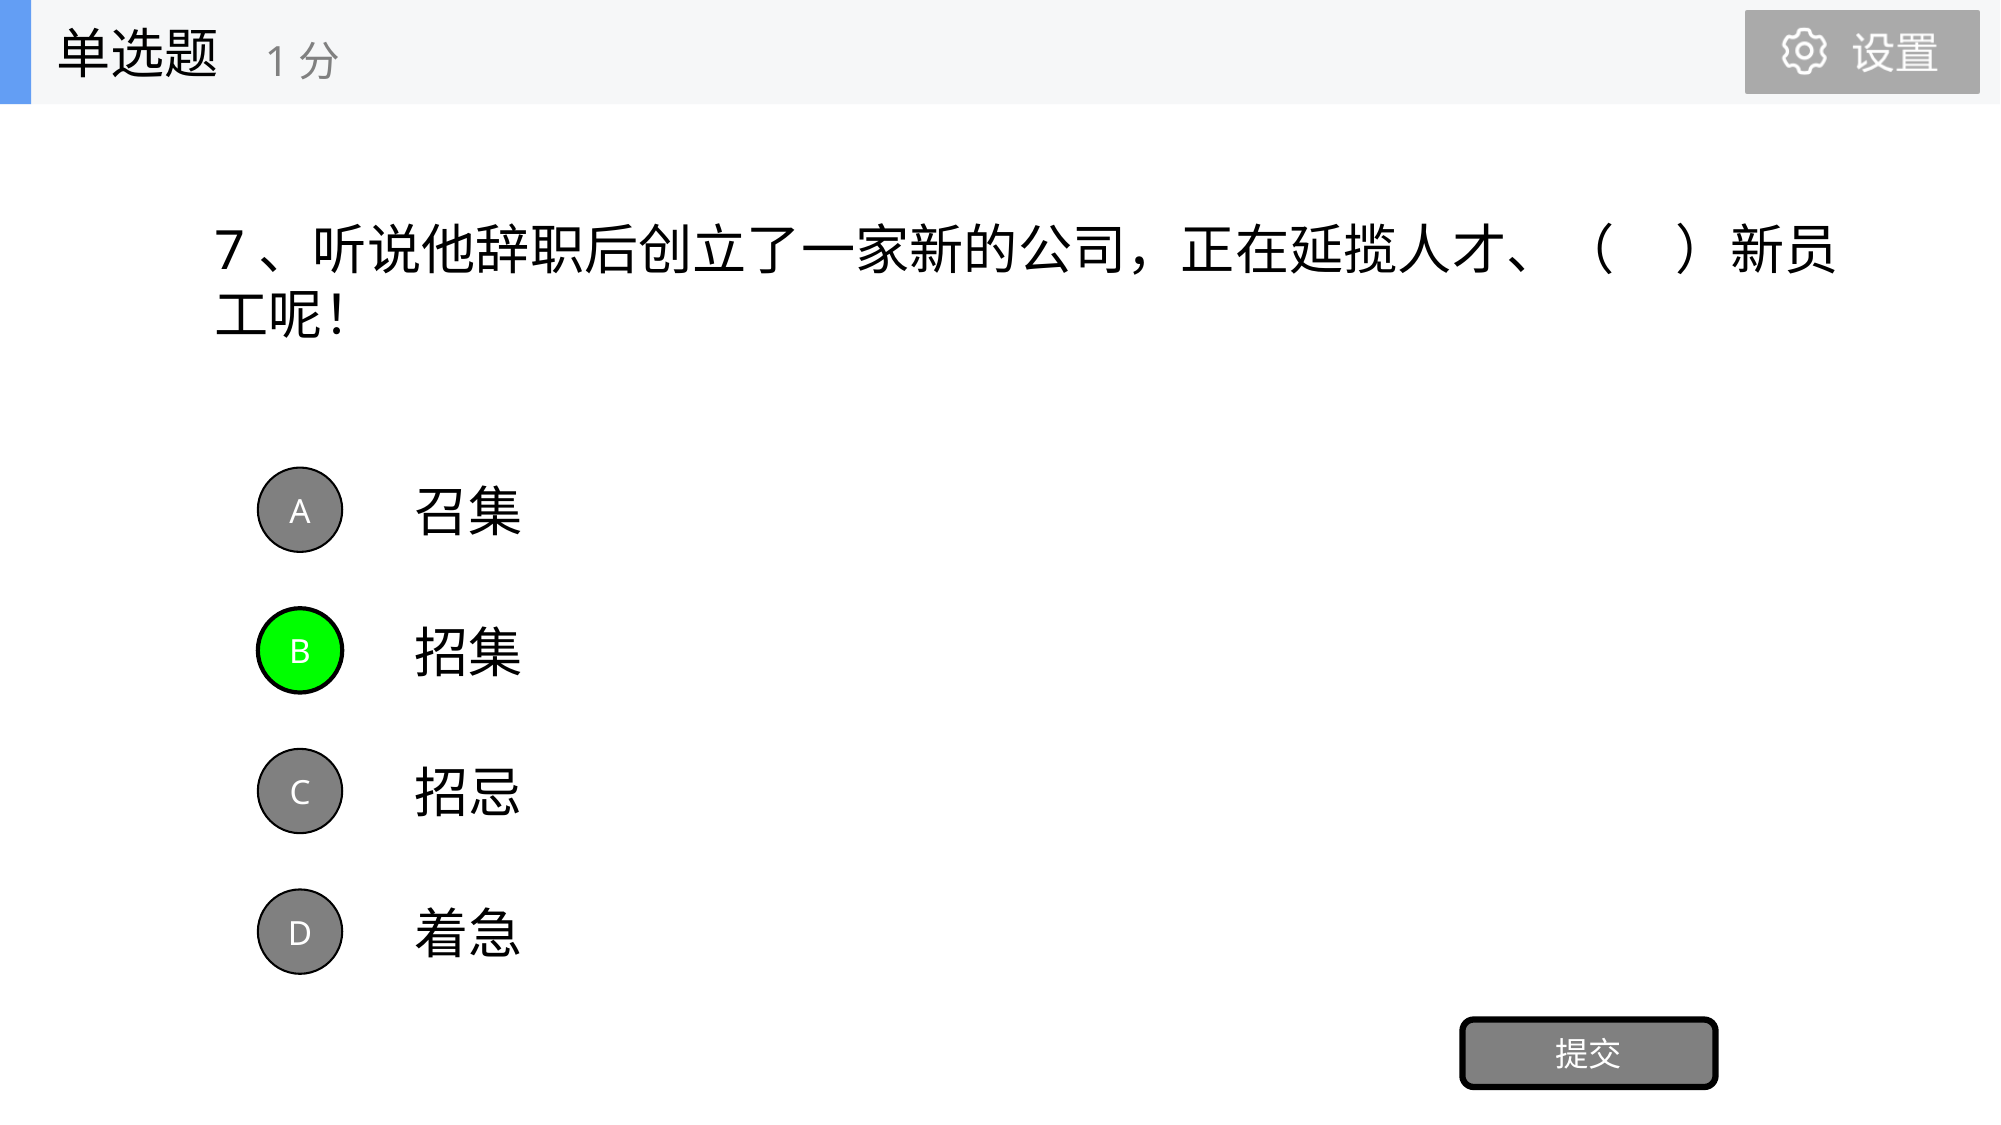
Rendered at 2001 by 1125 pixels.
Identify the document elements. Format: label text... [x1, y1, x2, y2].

text_box 招集 [399, 597, 1800, 703]
text_box C [256, 747, 344, 835]
text_box 7、听说他辞职后创立了一家新的公司，正在延揽人才、（ ）新员工呢！ [199, 105, 1897, 456]
text_box A [256, 466, 344, 553]
text_box 着急 [399, 878, 1800, 985]
text_box 提交 [1461, 1018, 1717, 1089]
text_box D [256, 888, 344, 975]
text_box B [256, 607, 344, 694]
picture [1745, 10, 1980, 94]
text_box 召集 [399, 456, 1800, 563]
text_box 招忌 [399, 738, 1800, 844]
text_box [0, 0, 2000, 105]
